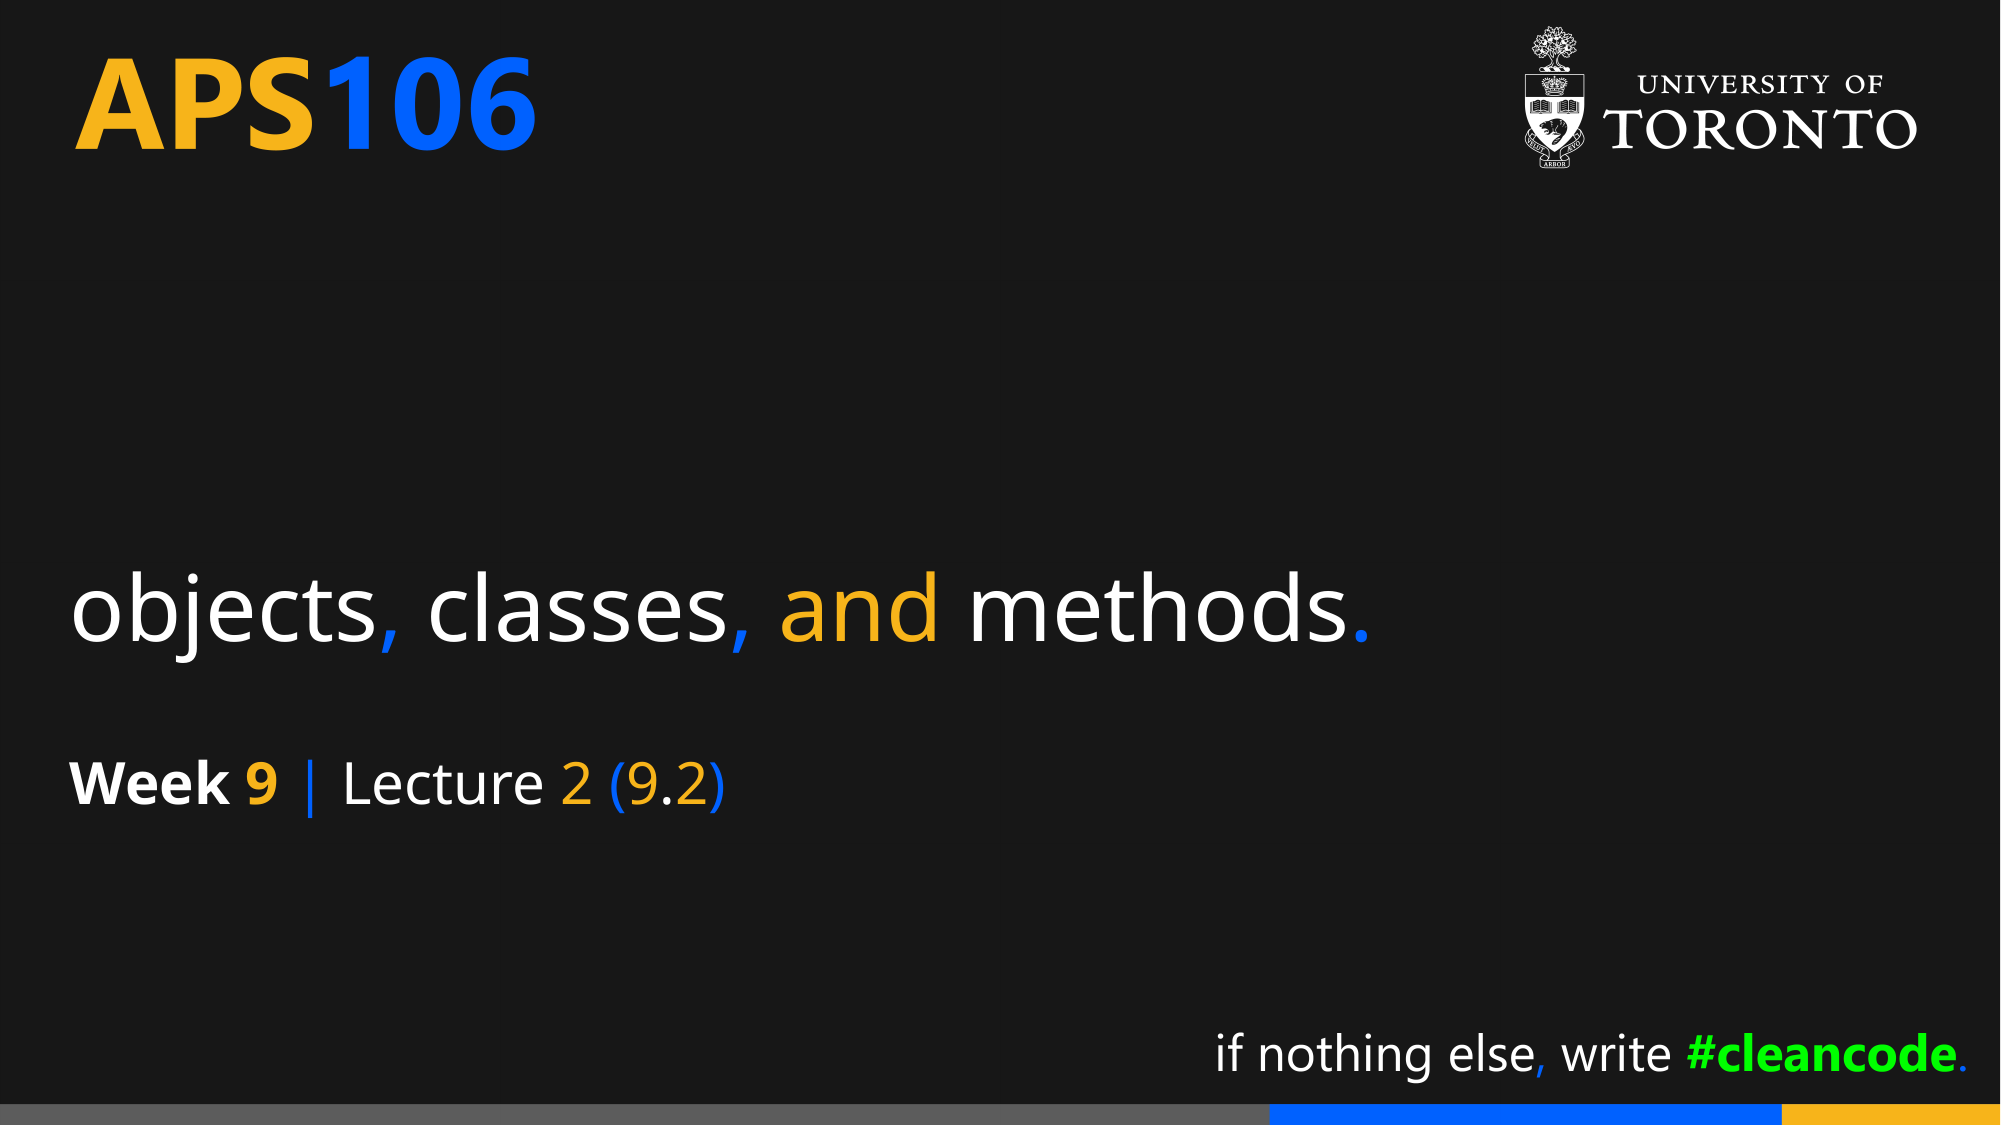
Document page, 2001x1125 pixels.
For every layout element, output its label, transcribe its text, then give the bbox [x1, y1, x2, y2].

subtitle Week 9 | Lecture 2 (9.2) [55, 747, 1924, 1019]
picture [0, 0, 2001, 1125]
title objects, classes, and methods. [55, 538, 1924, 686]
